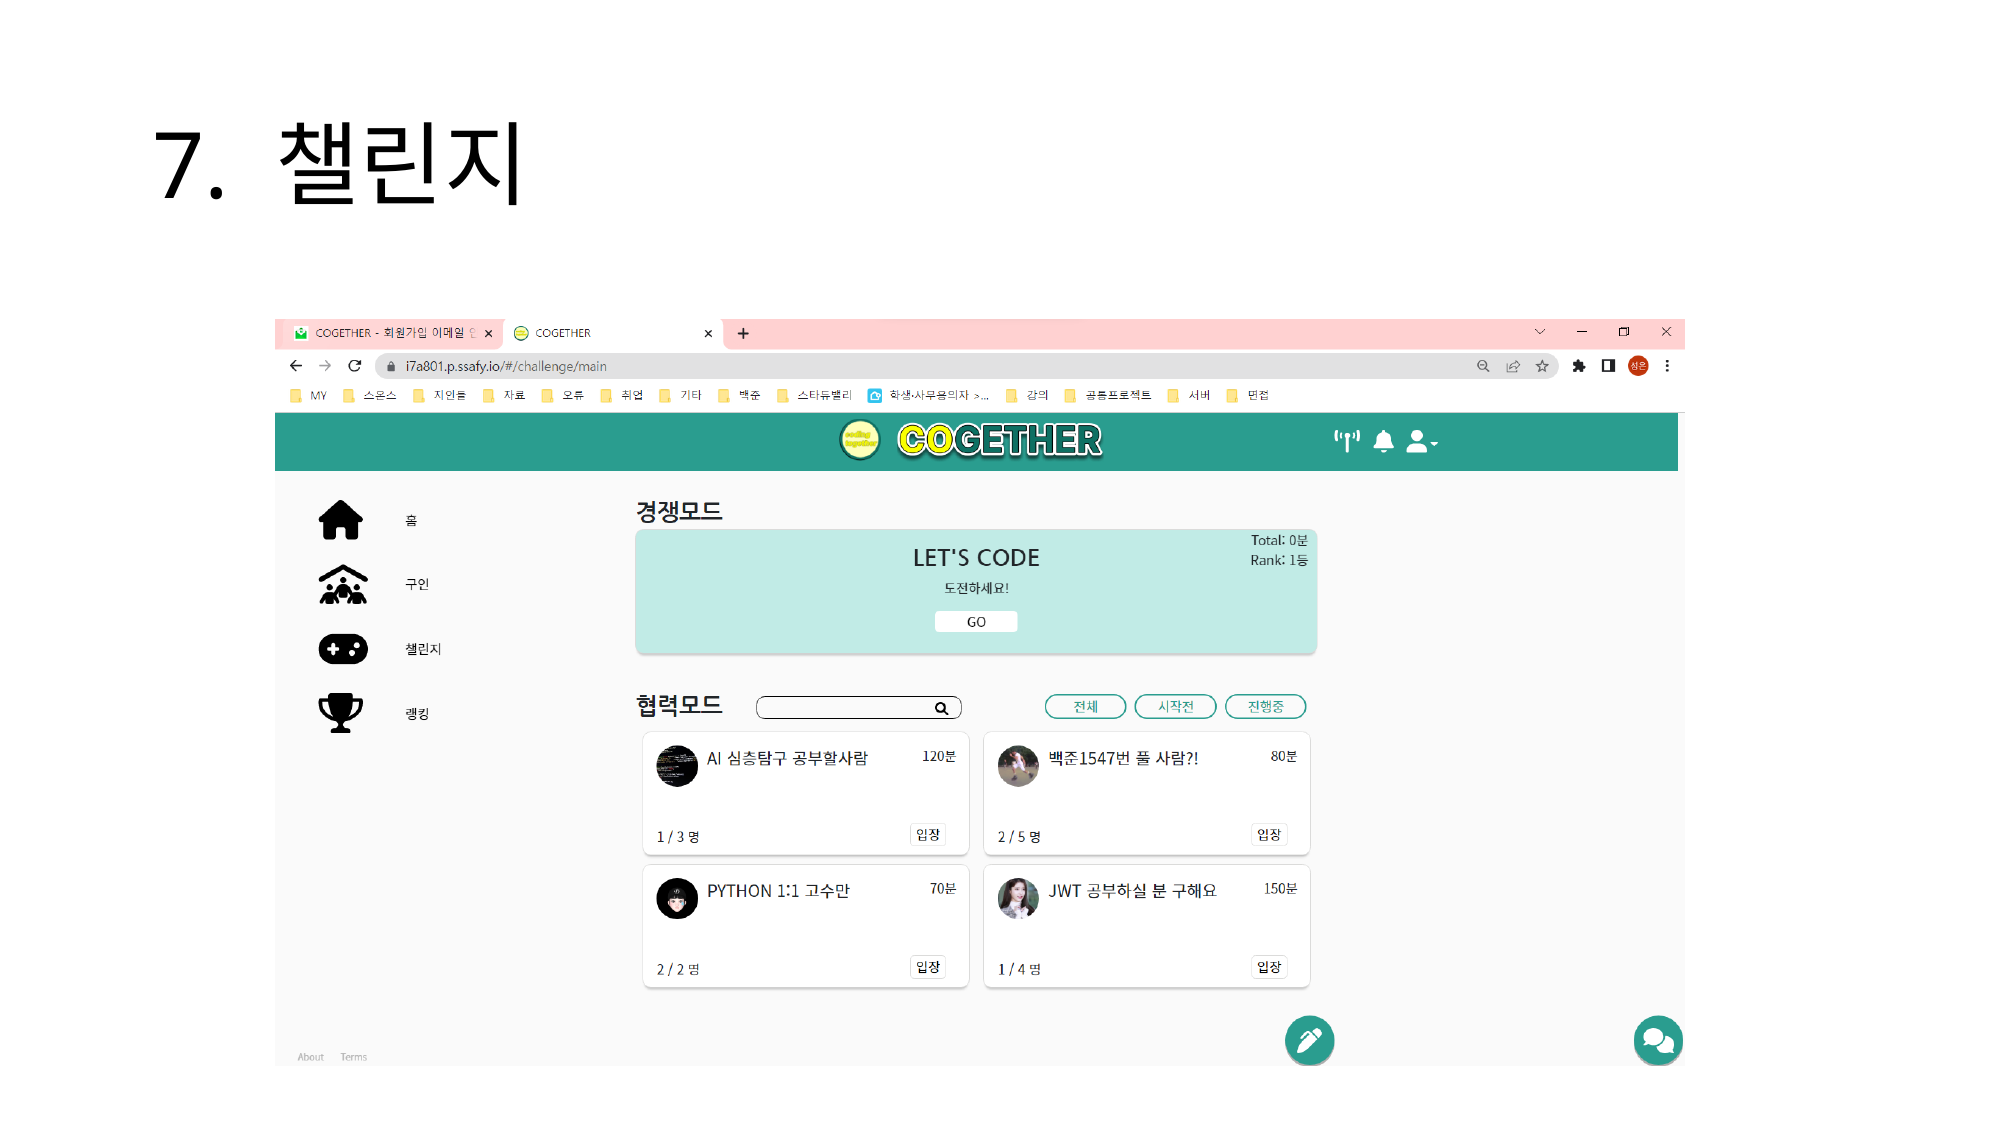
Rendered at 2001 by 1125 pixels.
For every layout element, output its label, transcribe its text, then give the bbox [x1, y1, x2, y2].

picture [275, 319, 1685, 1066]
title 7. 챌린지 [137, 59, 1863, 278]
